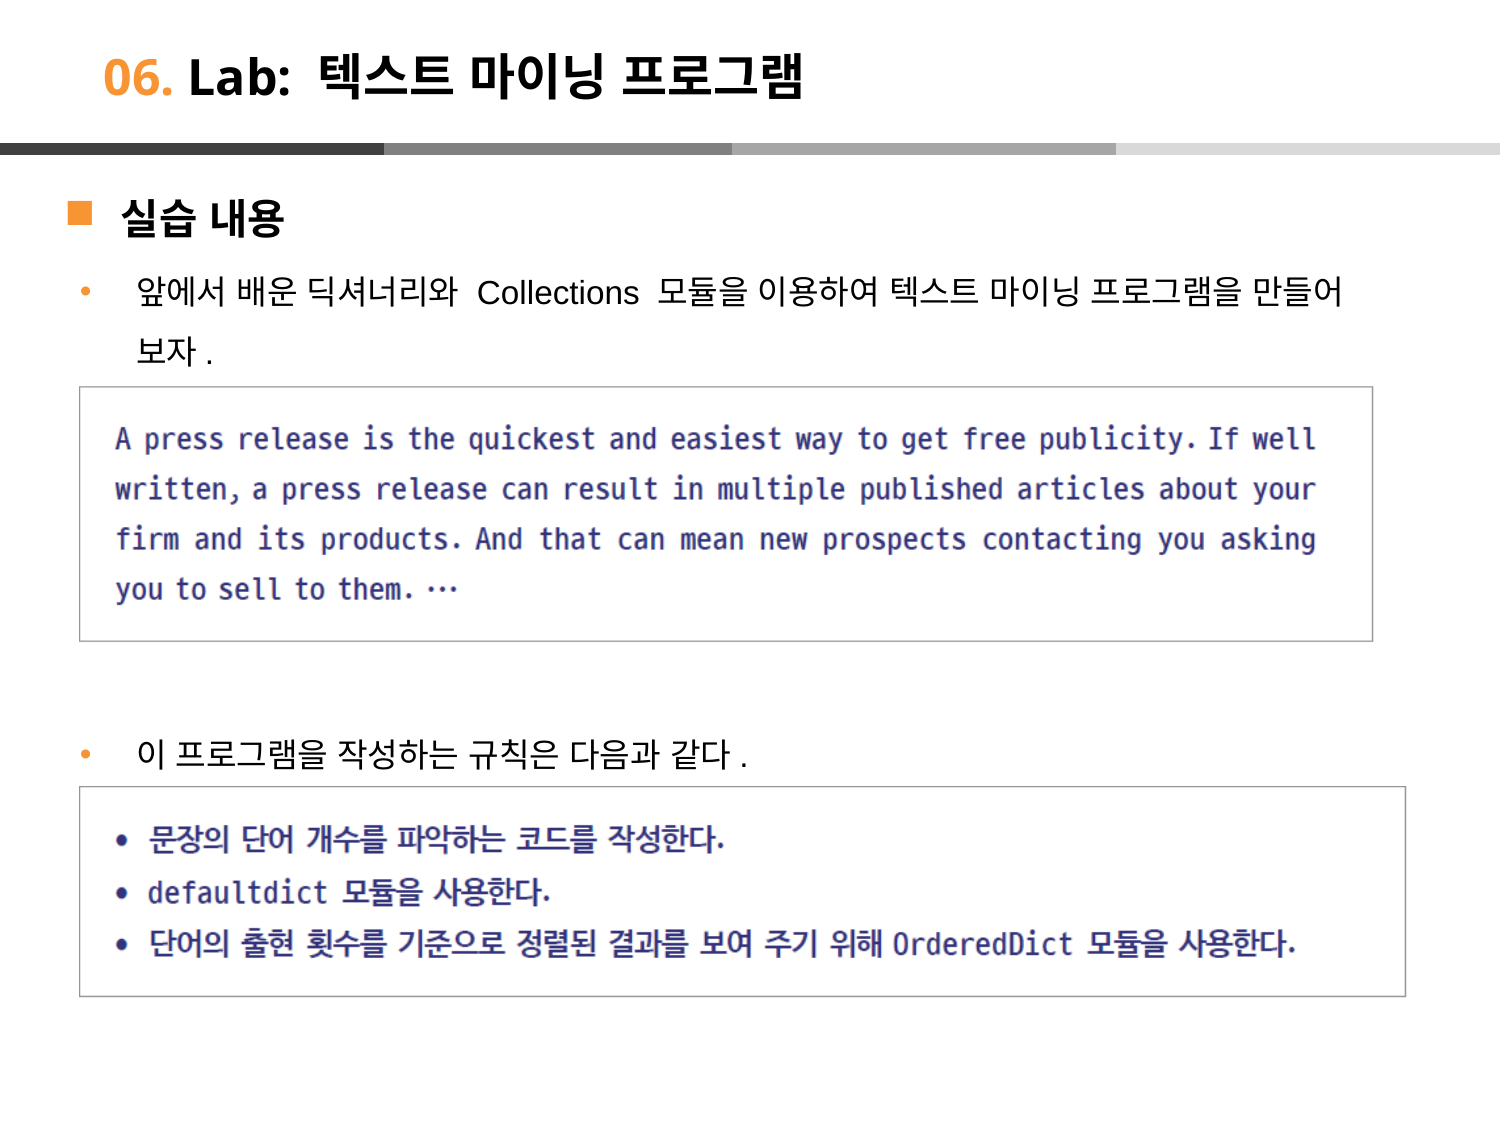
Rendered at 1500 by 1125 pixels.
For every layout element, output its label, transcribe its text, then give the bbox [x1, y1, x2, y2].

title 06. Lab: 텍스트 마이닝 프로그램 [88, 30, 1211, 121]
picture [78, 385, 1377, 646]
picture [78, 786, 1410, 1000]
text_box 앞에서 배운 딕셔너리와 Collections 모듈을 이용하여 텍스트 마이닝 프로그램을 만들어 보자. 이 프로그램을 작성하는 규칙은 다음과 같다. [64, 243, 1376, 433]
list 실습 내용 [49, 160, 1397, 351]
